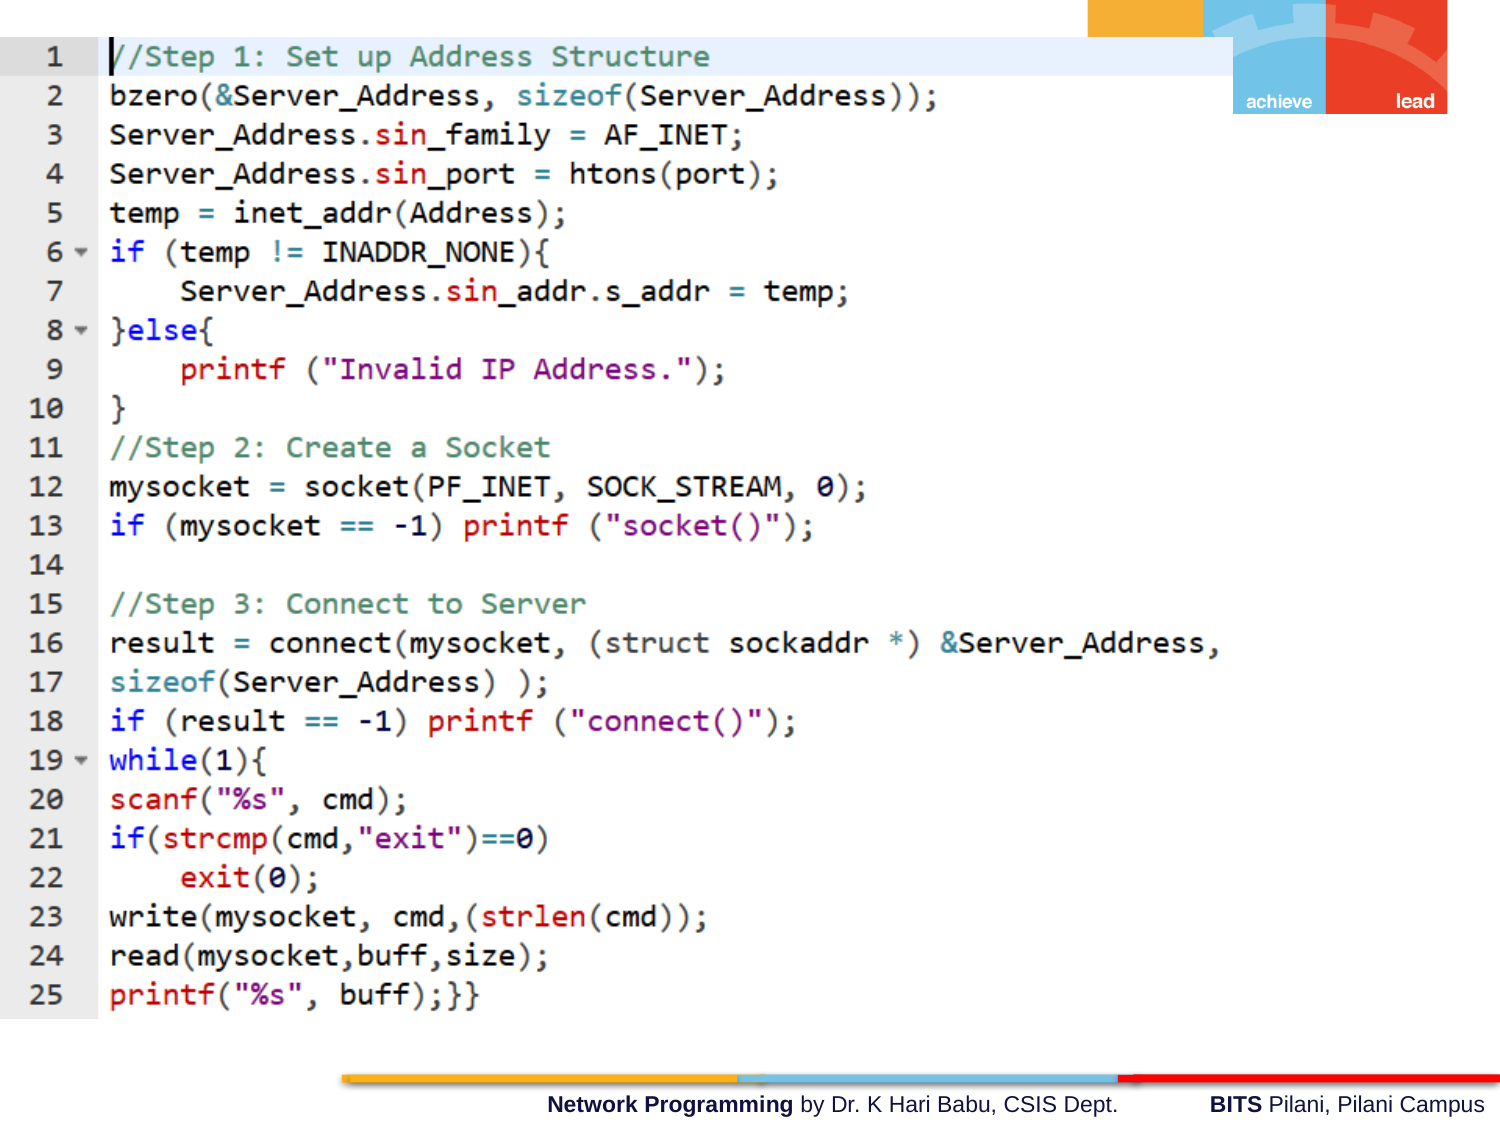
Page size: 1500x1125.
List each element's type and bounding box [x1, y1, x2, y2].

picture [0, 0, 1448, 1019]
